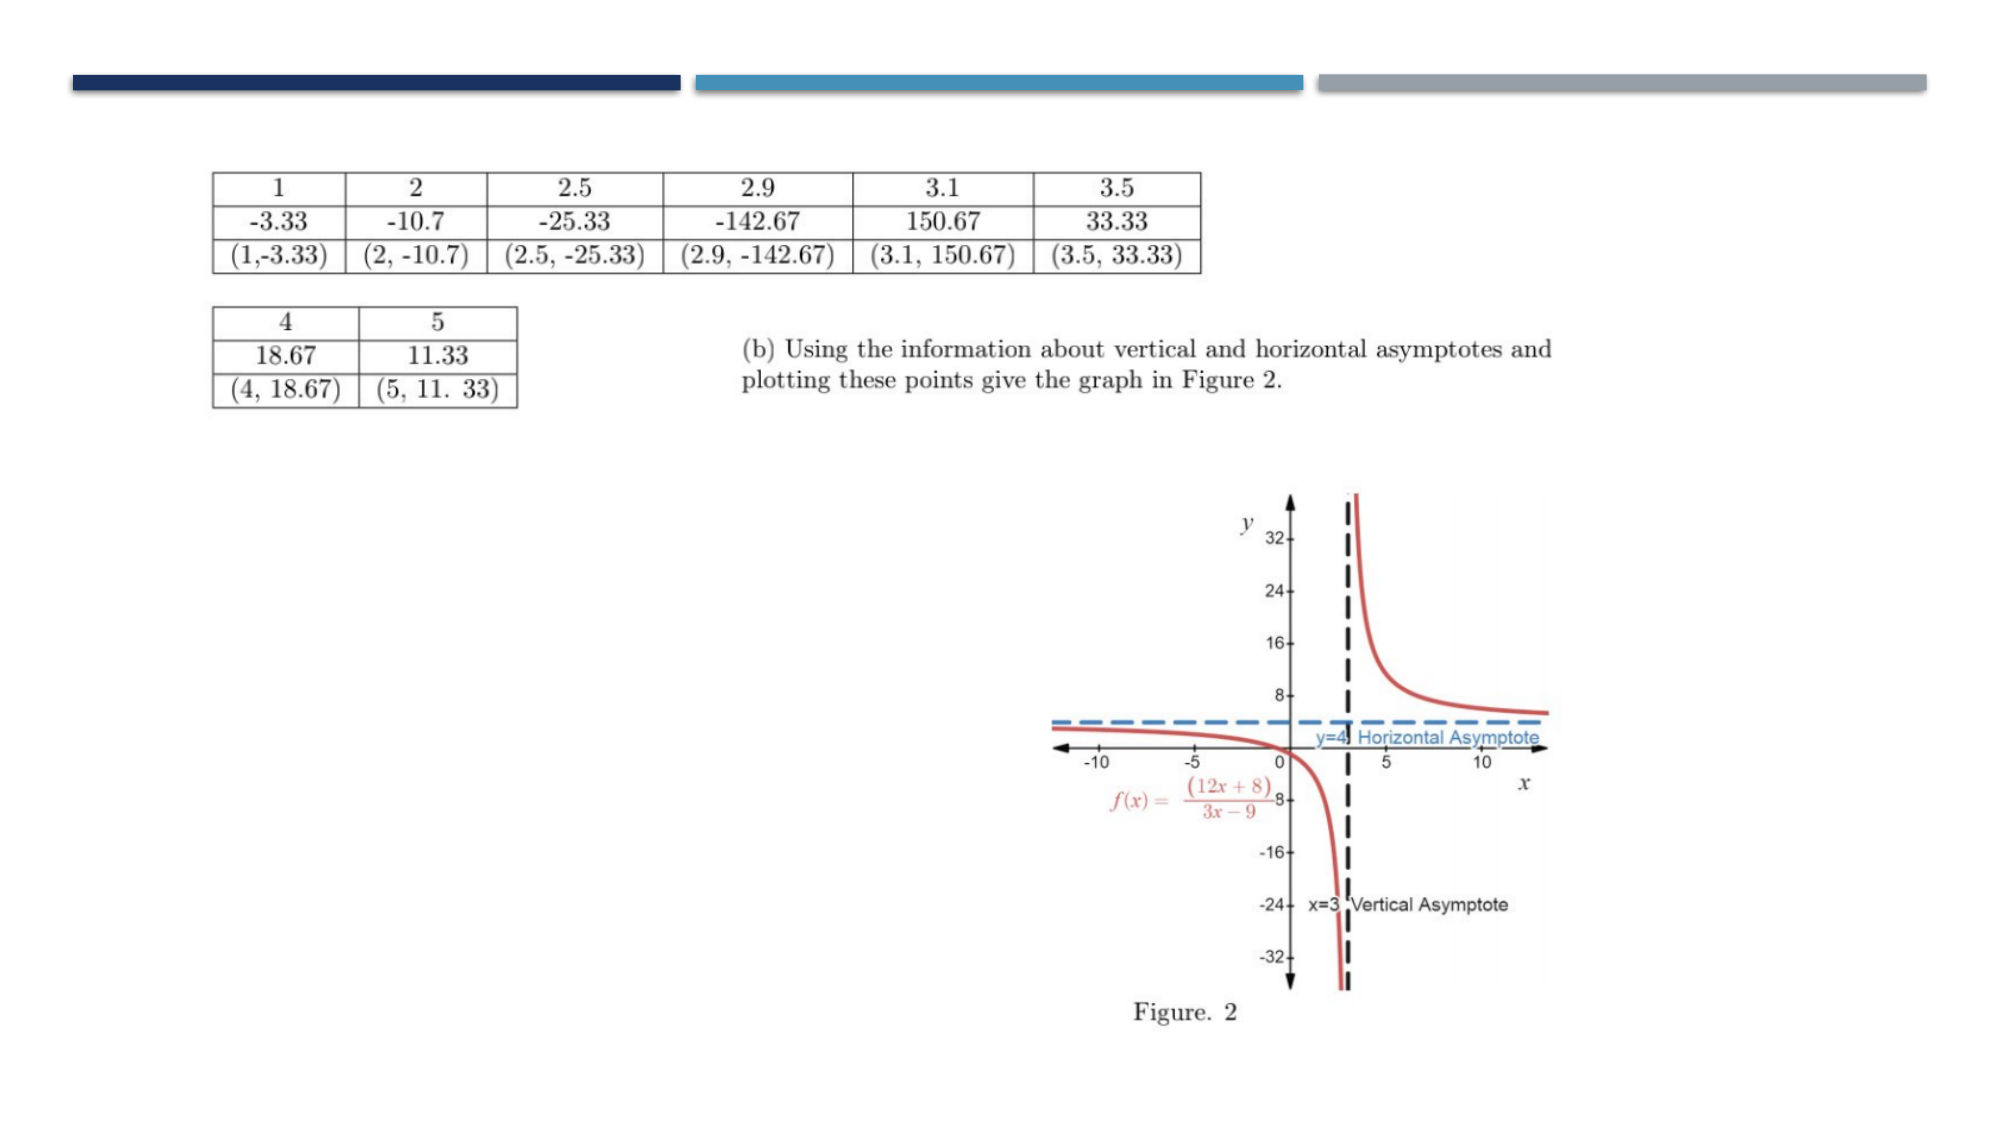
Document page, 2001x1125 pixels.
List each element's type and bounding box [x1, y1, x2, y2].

picture [190, 154, 1578, 1047]
